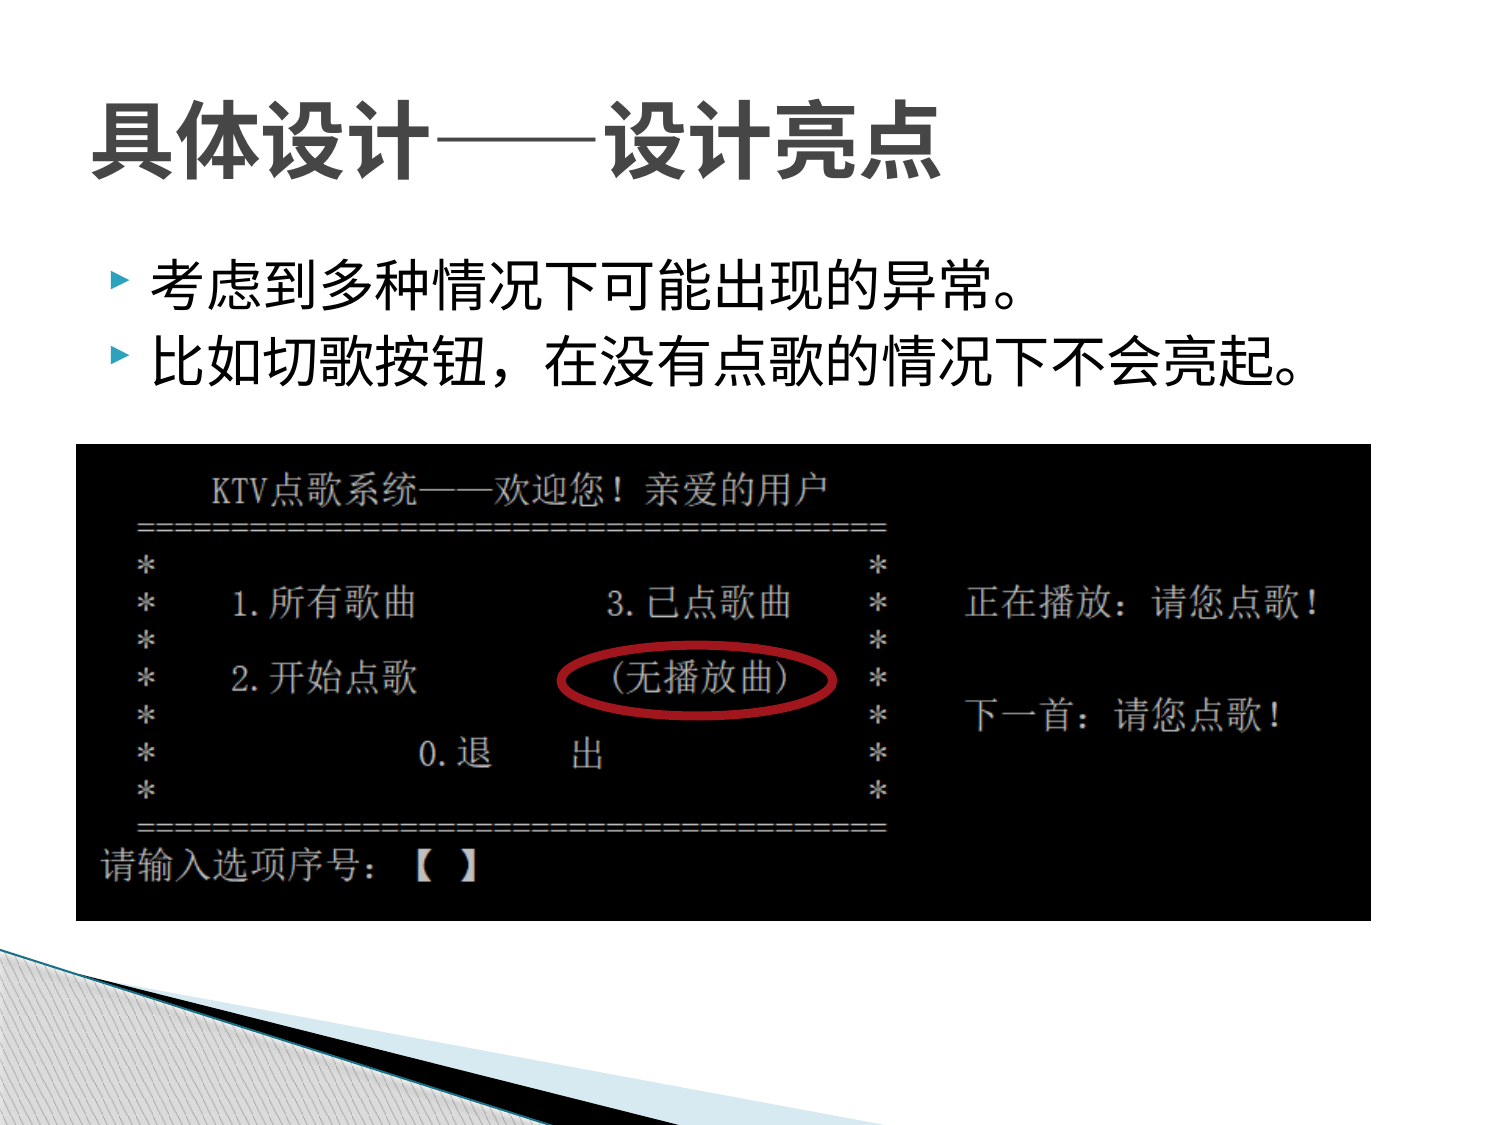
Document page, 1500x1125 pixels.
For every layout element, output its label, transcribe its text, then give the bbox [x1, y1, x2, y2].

list 考虑到多种情况下可能出现的异常。 比如切歌按钮，在没有点歌的情况下不会亮起。 [75, 243, 1425, 986]
picture [76, 444, 1371, 922]
title 具体设计——设计亮点 [75, 45, 1425, 233]
